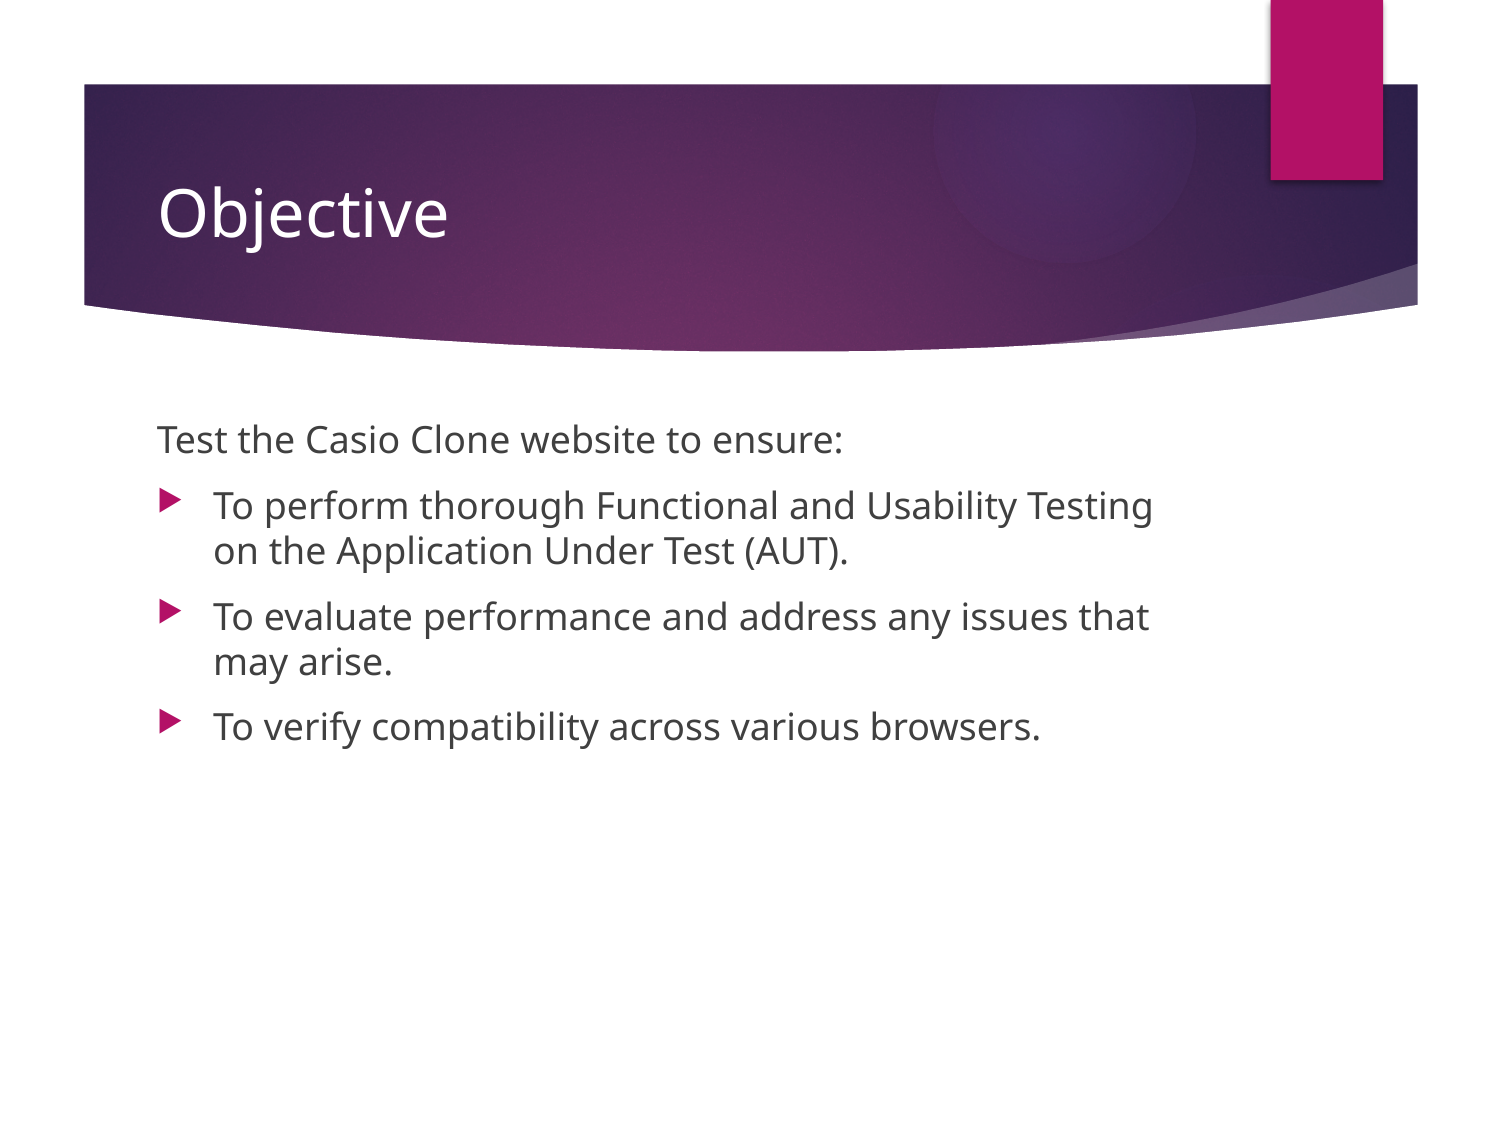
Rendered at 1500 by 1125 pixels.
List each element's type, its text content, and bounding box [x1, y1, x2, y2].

list Test the Casio Clone website to ensure: To perform thorough Functional and Usability Testing on the Application Under Test (AUT). To evaluate performance and address any issues that may arise. To verify compatibility across various browsers. [141, 408, 1183, 988]
title Objective [142, 152, 1183, 269]
